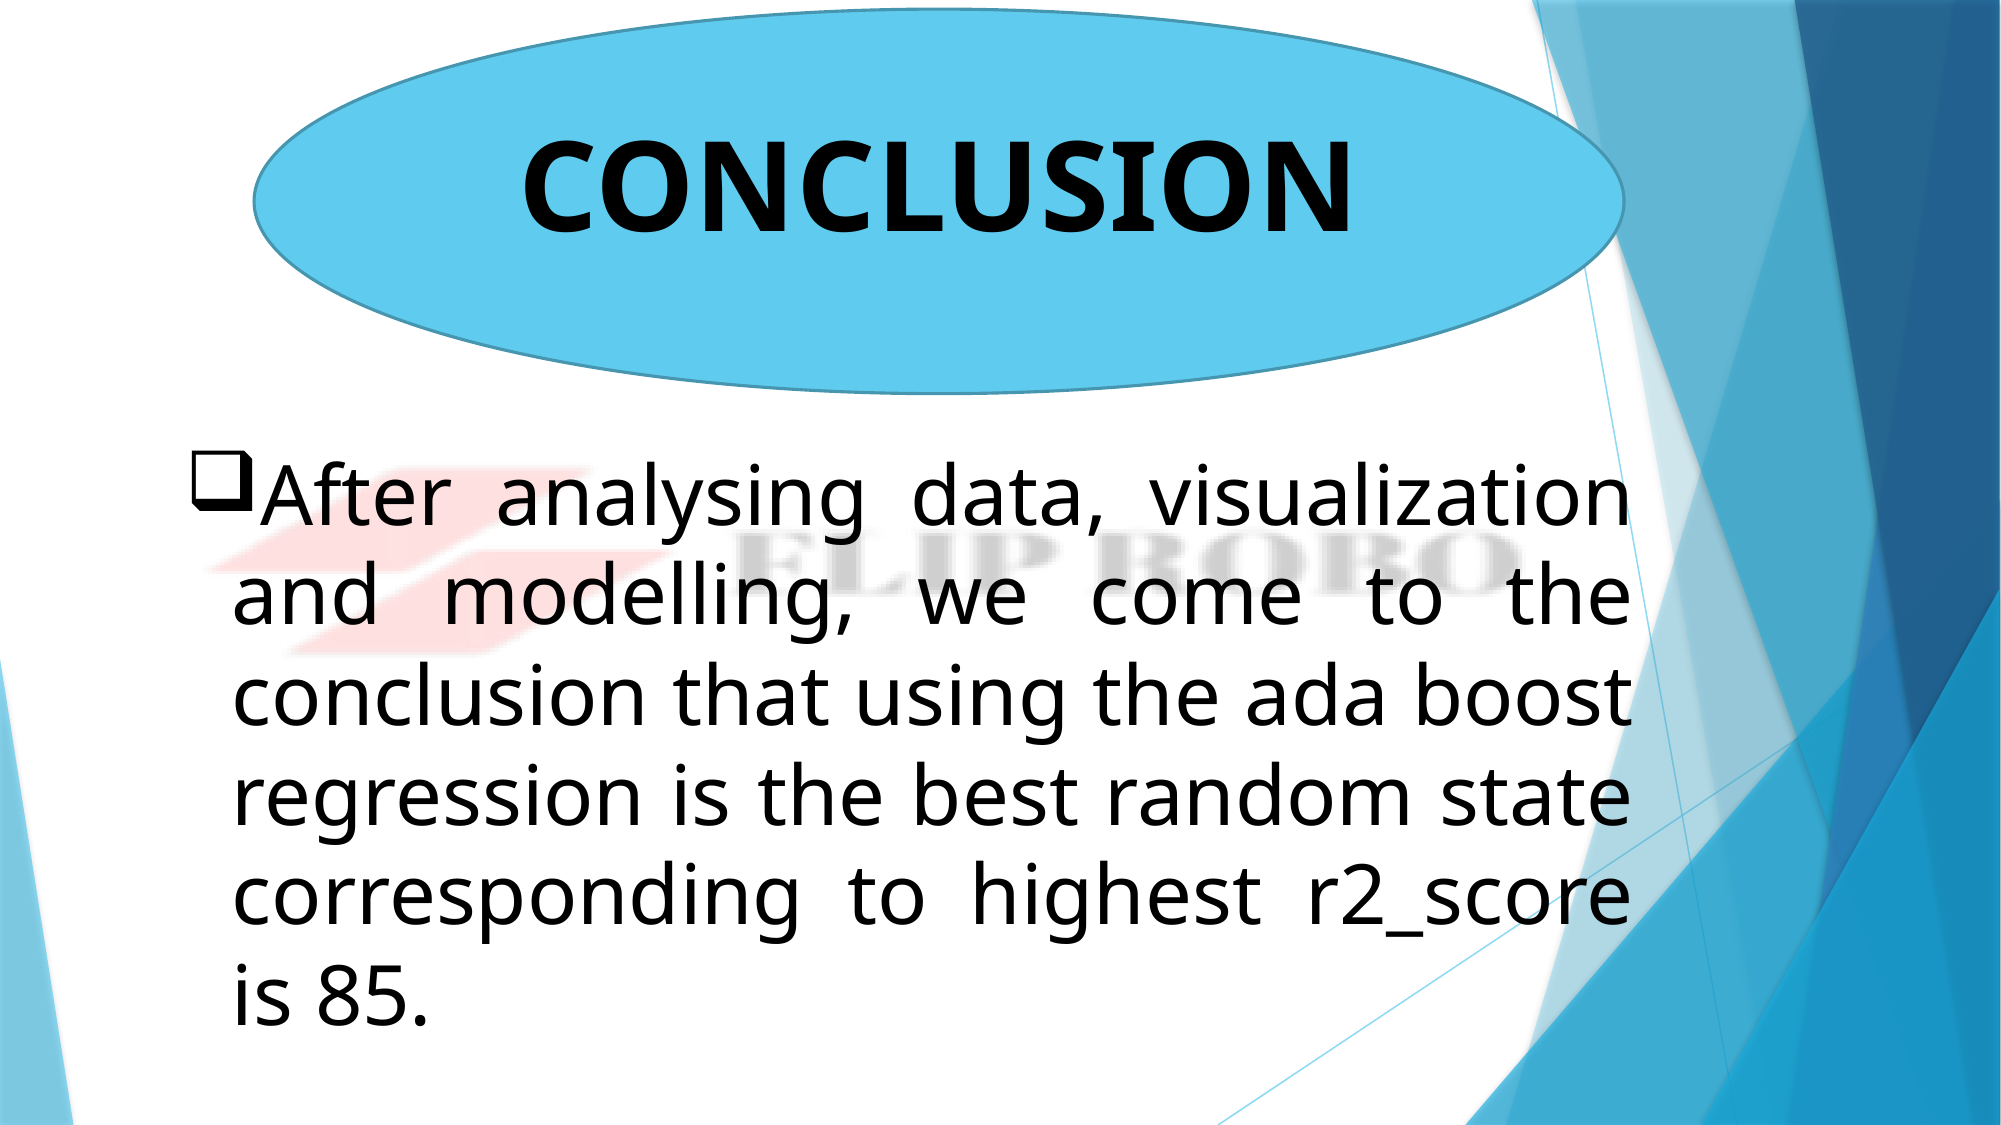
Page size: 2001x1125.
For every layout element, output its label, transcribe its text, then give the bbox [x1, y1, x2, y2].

text_box After analysing data, visualization and modelling, we come to the conclusion that using the ada boost regression is the best random state corresponding to highest r2_score is 85. [170, 434, 1650, 1049]
text_box CONCLUSION [457, 99, 1421, 265]
text_box [252, 7, 1626, 396]
